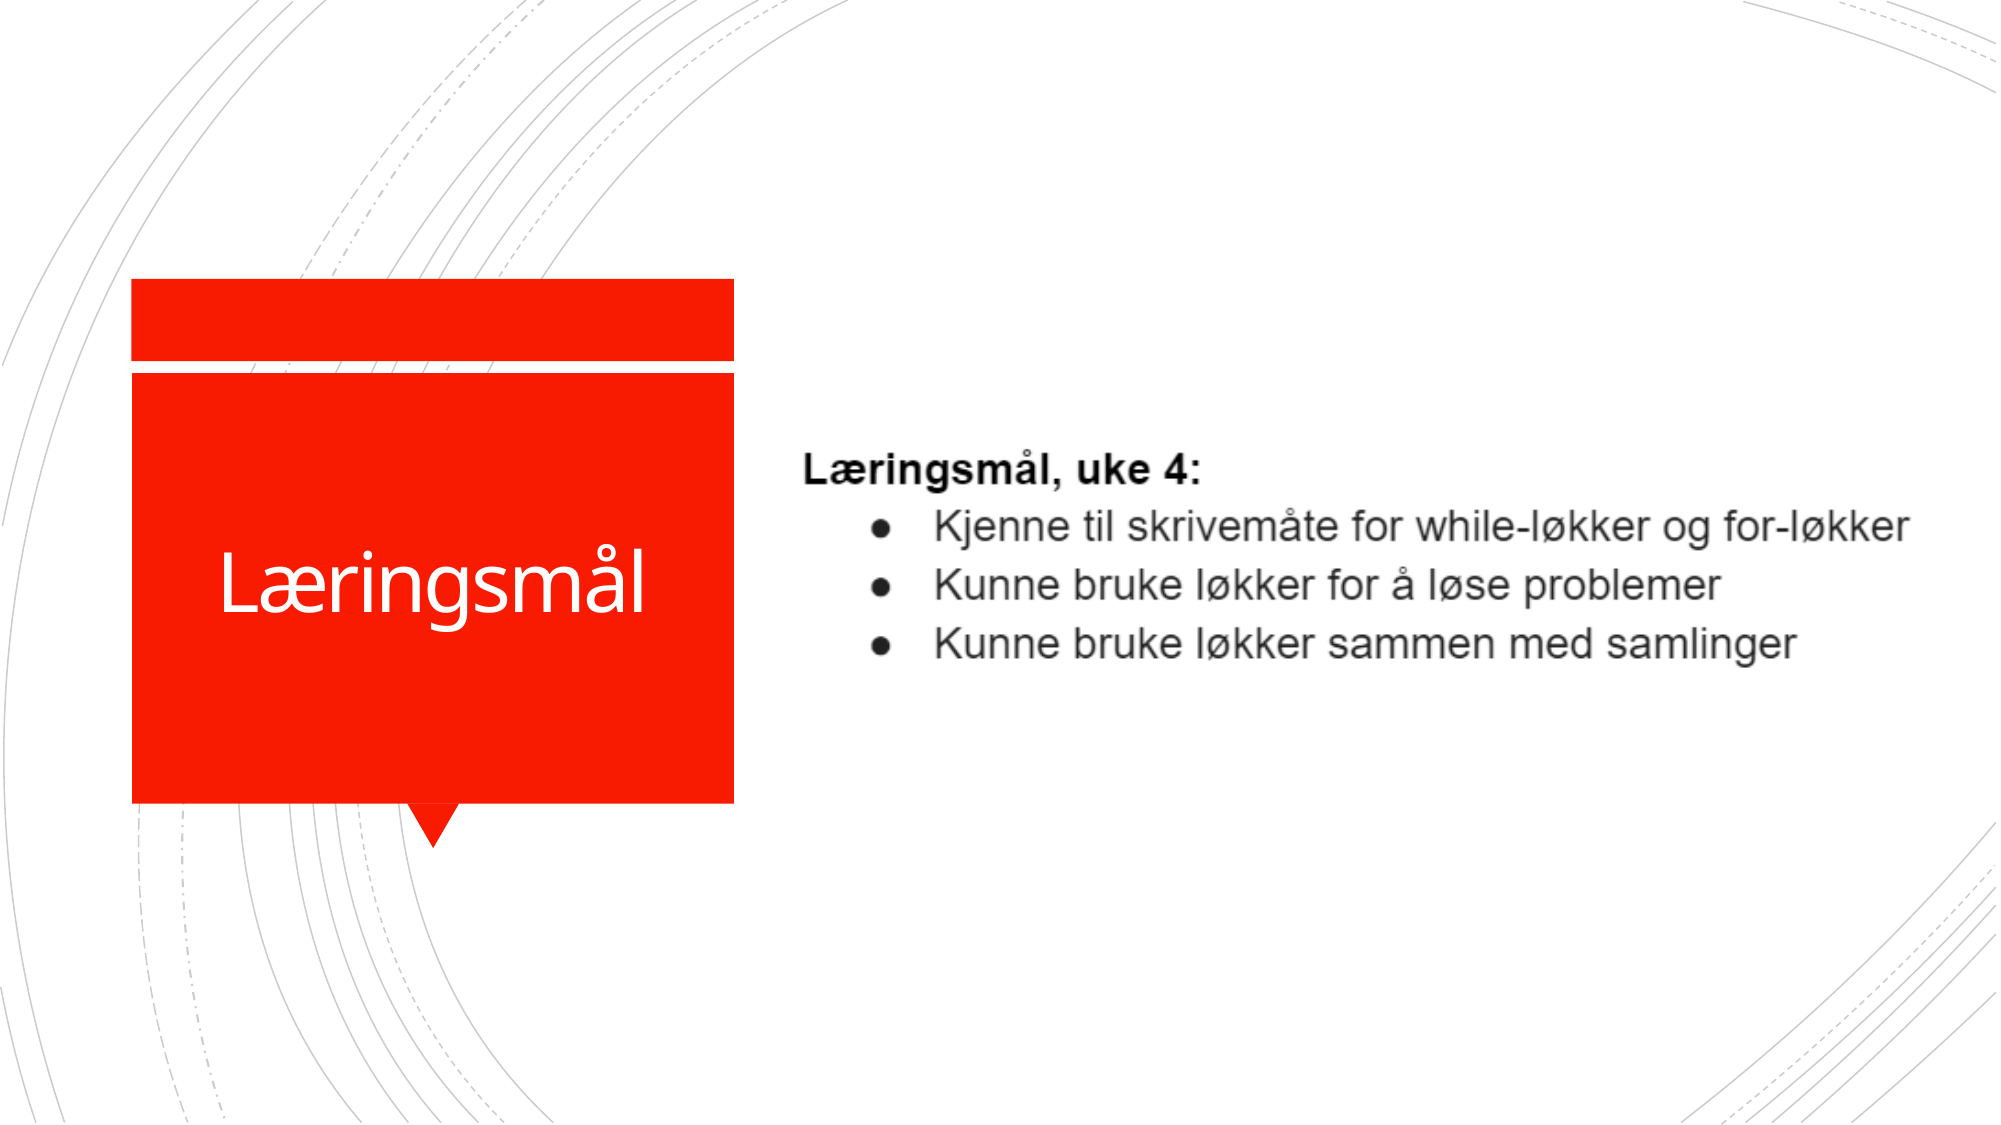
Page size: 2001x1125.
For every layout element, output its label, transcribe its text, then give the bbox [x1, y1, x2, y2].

title Læringsmål [145, 385, 720, 789]
picture [777, 423, 1928, 702]
